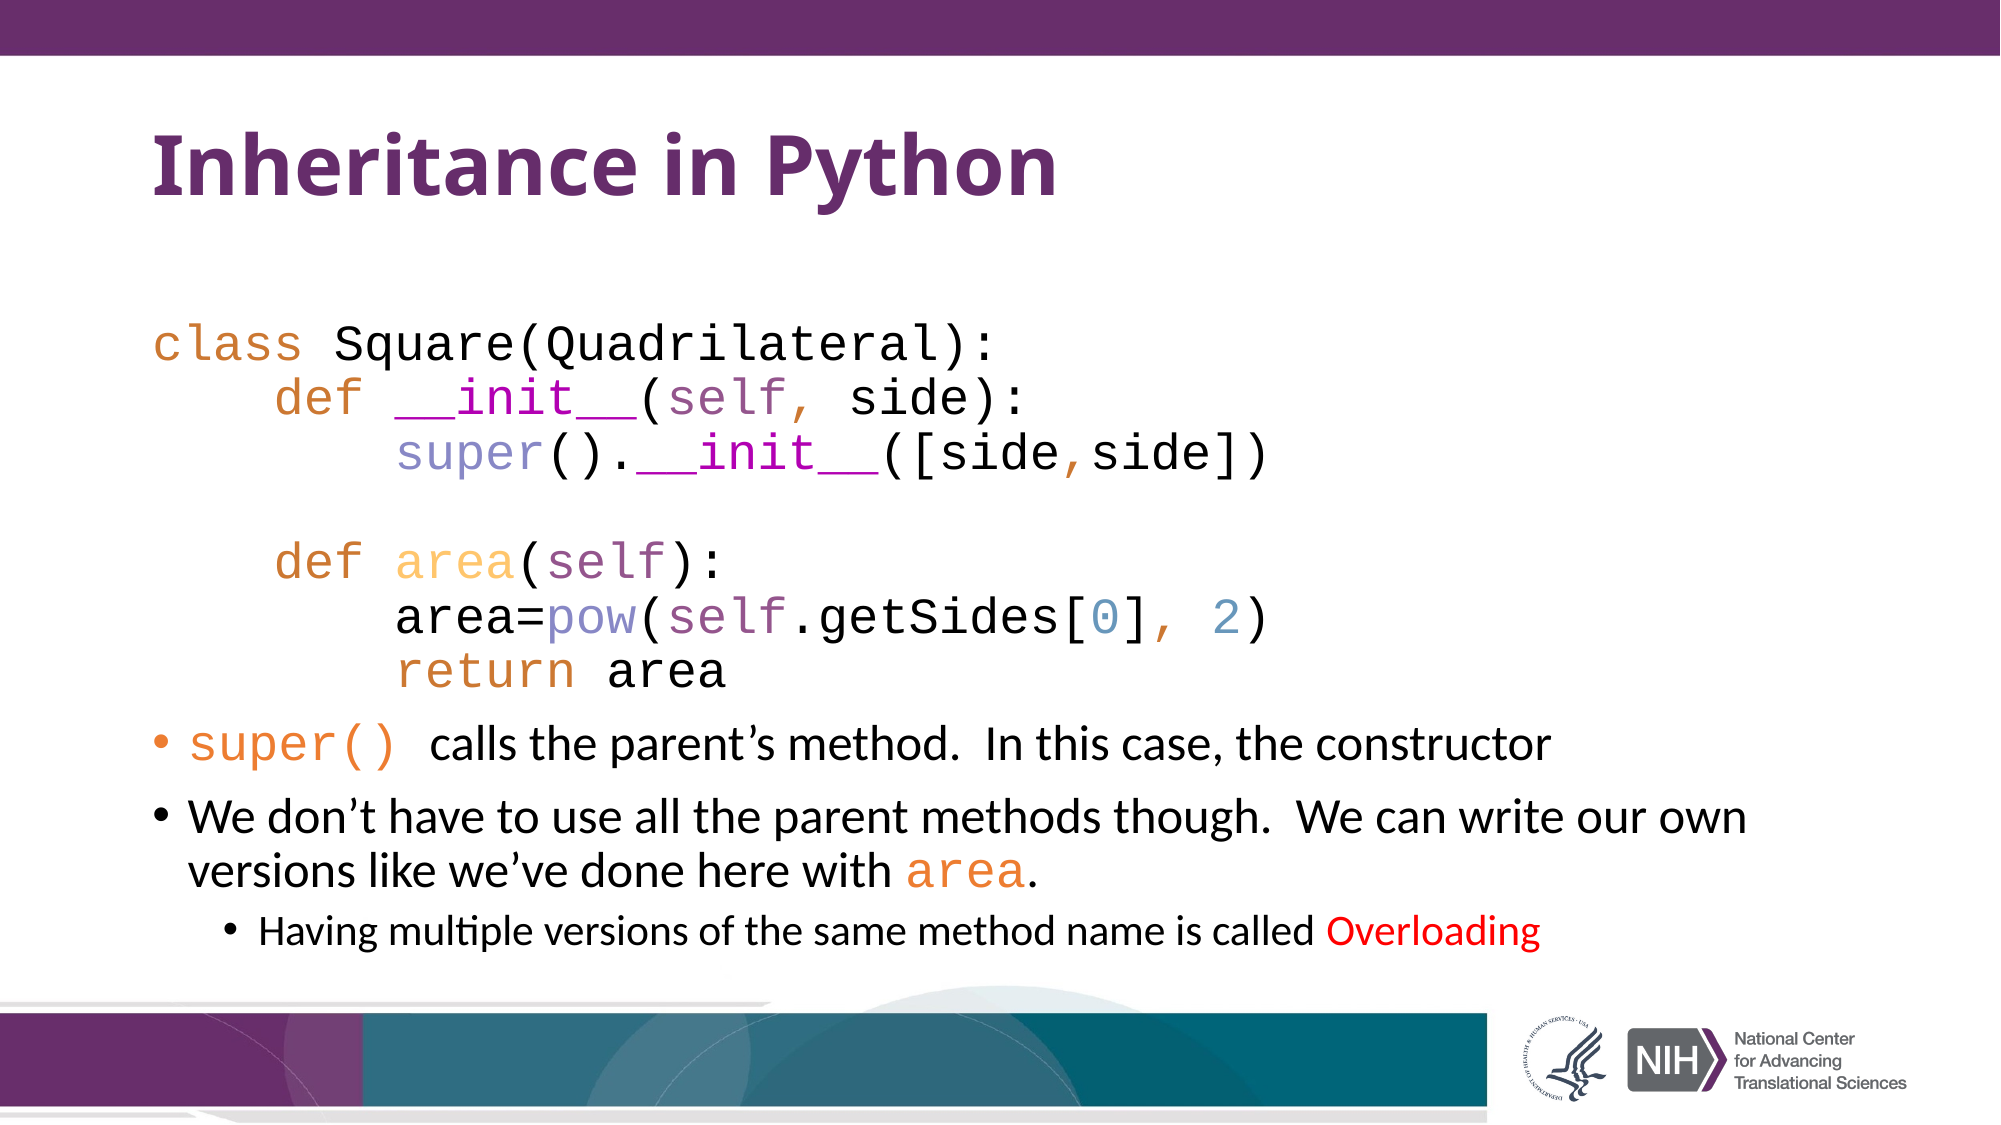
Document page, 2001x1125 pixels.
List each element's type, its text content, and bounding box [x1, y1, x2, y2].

picture [0, 0, 2000, 1125]
list class Square(Quadrilateral): def __init__(self, side): super().__init__([side,side]) def area(self): area=pow(self.getSides[0], 2) return area super() calls the parent’s method. In this case, the constructor We don’t have to use all the parent methods though. We can write our own versions like we’ve done here with area. Having multiple versions of the same method name is called Overloading [137, 308, 1863, 968]
title Inheritance in Python [137, 59, 1863, 278]
